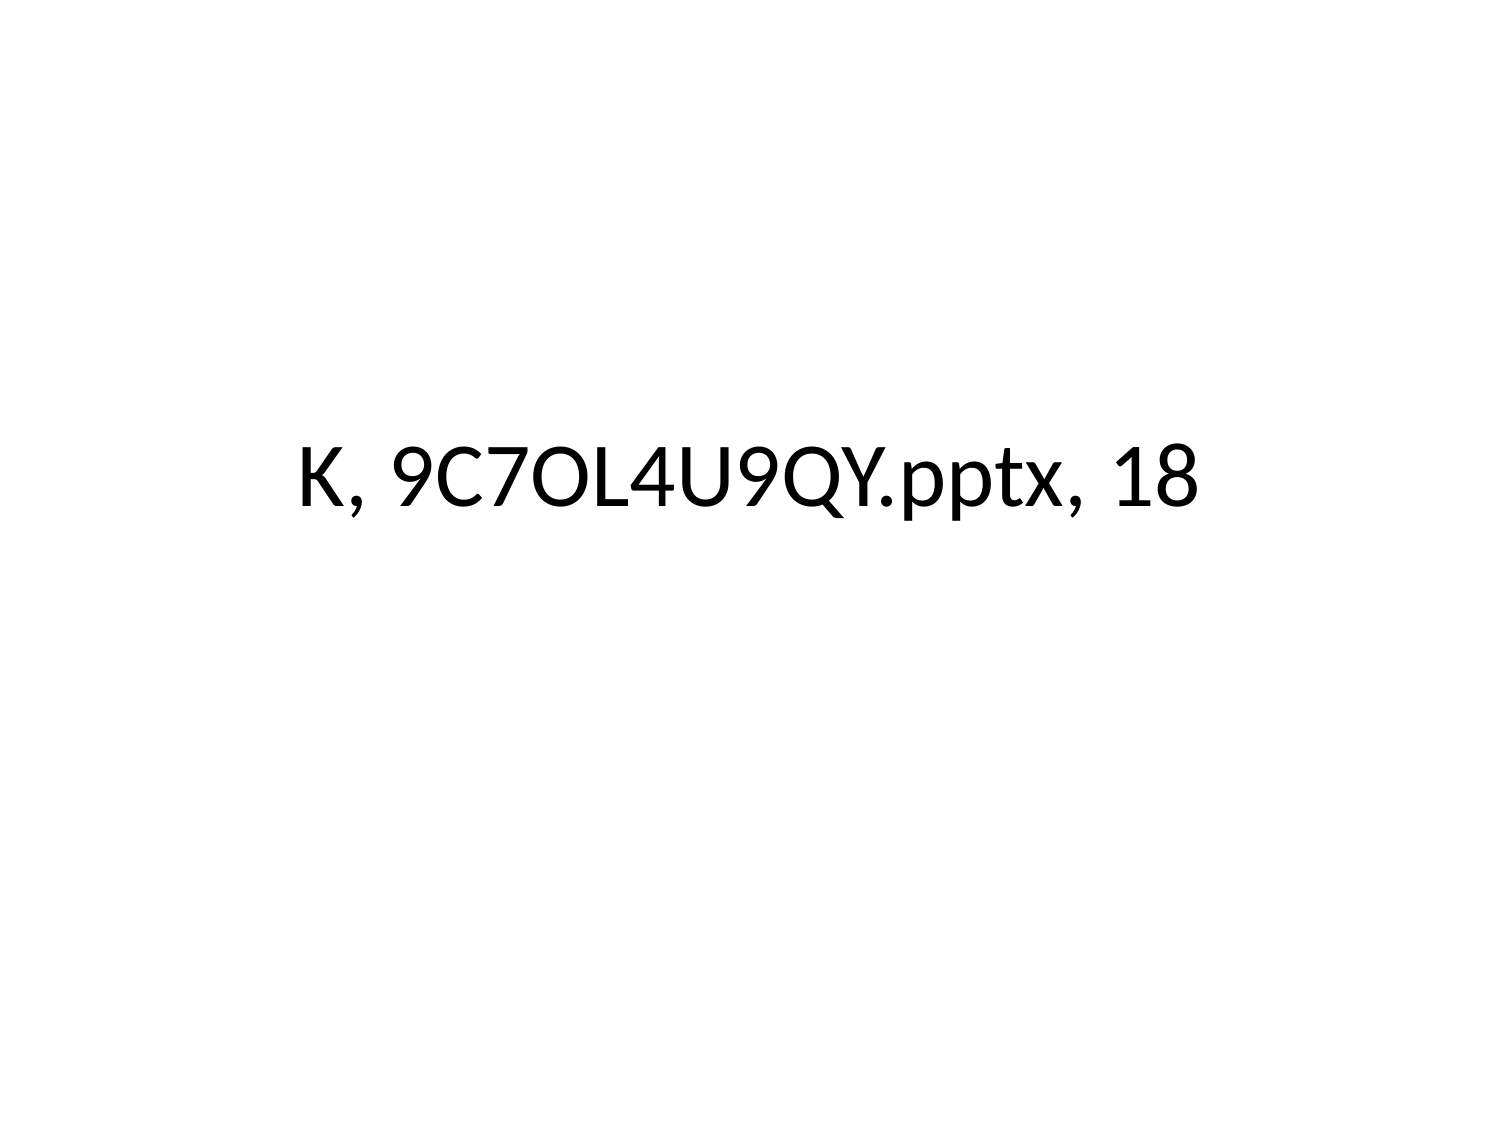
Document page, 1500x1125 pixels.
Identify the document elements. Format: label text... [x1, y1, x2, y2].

title K, 9C7OL4U9QY.pptx, 18 [112, 349, 1388, 591]
